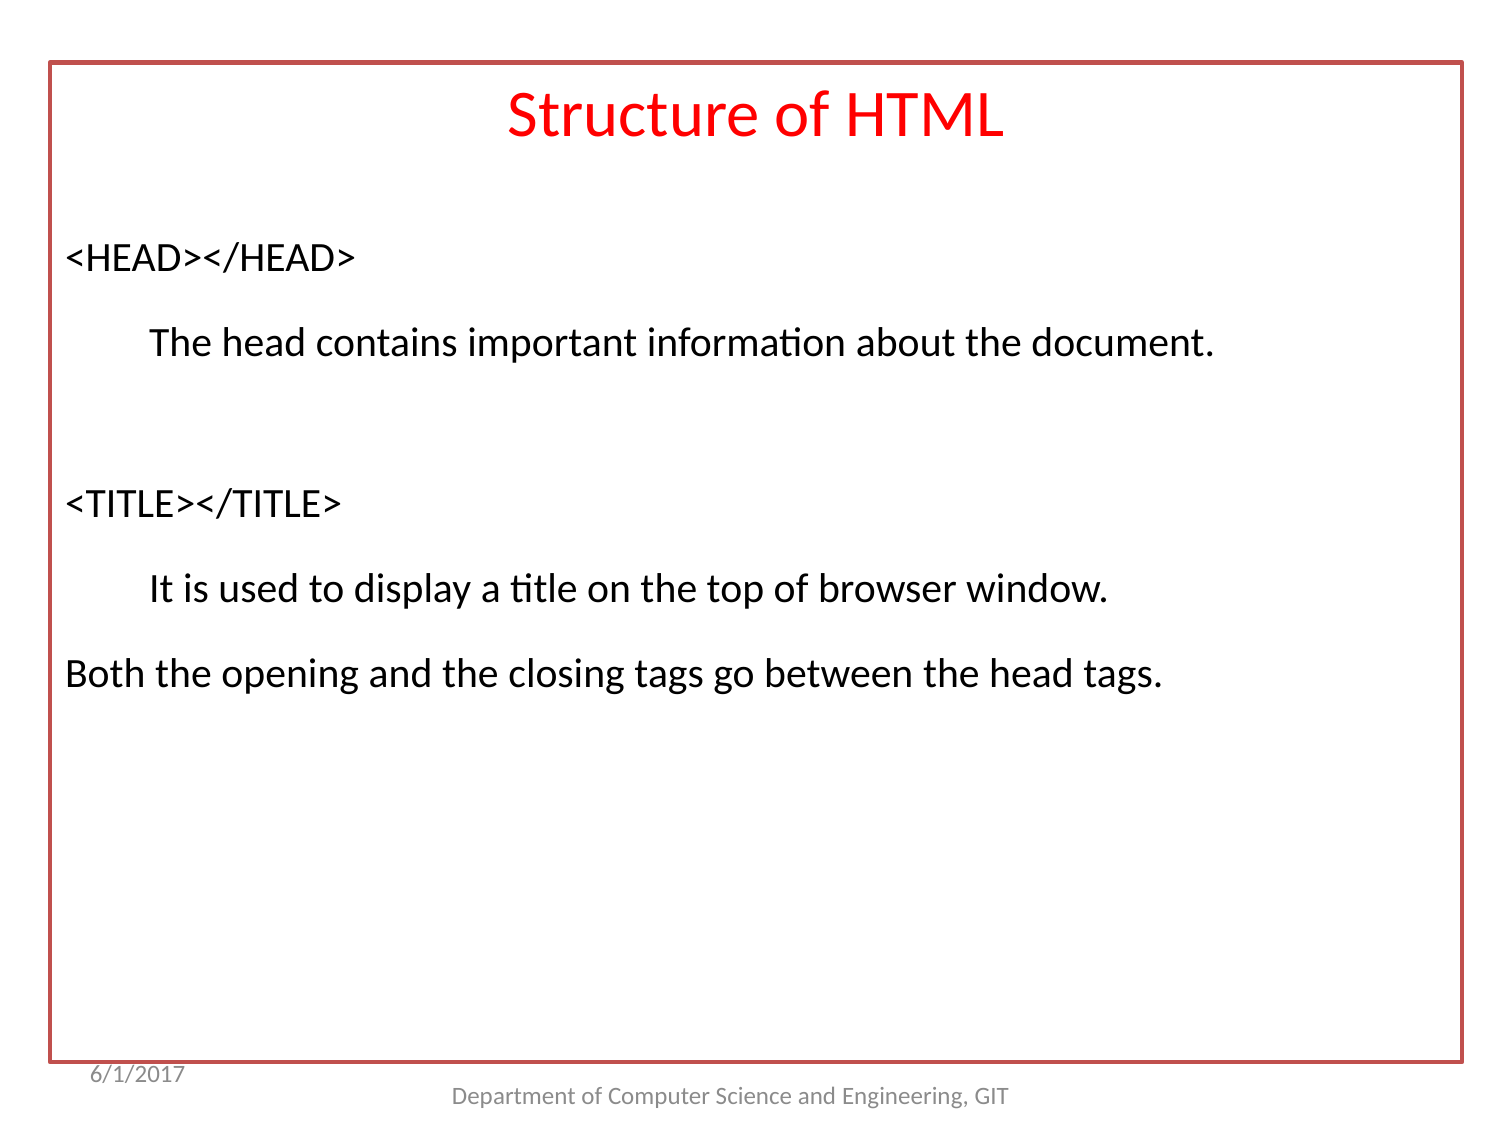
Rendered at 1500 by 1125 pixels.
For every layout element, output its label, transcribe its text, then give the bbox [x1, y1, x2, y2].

text_box Department of Computer Science and Engineering, GIT [399, 1065, 1062, 1125]
text_box [1074, 1052, 1425, 1113]
text_box Structure of HTML <HEAD></HEAD> The head contains important information about the document. <TITLE></TITLE> It is used to display a title on the top of browser window. Both the opening and the closing tags go between the head tags. [49, 62, 1463, 1063]
text_box 6/1/2017 [75, 1042, 425, 1103]
